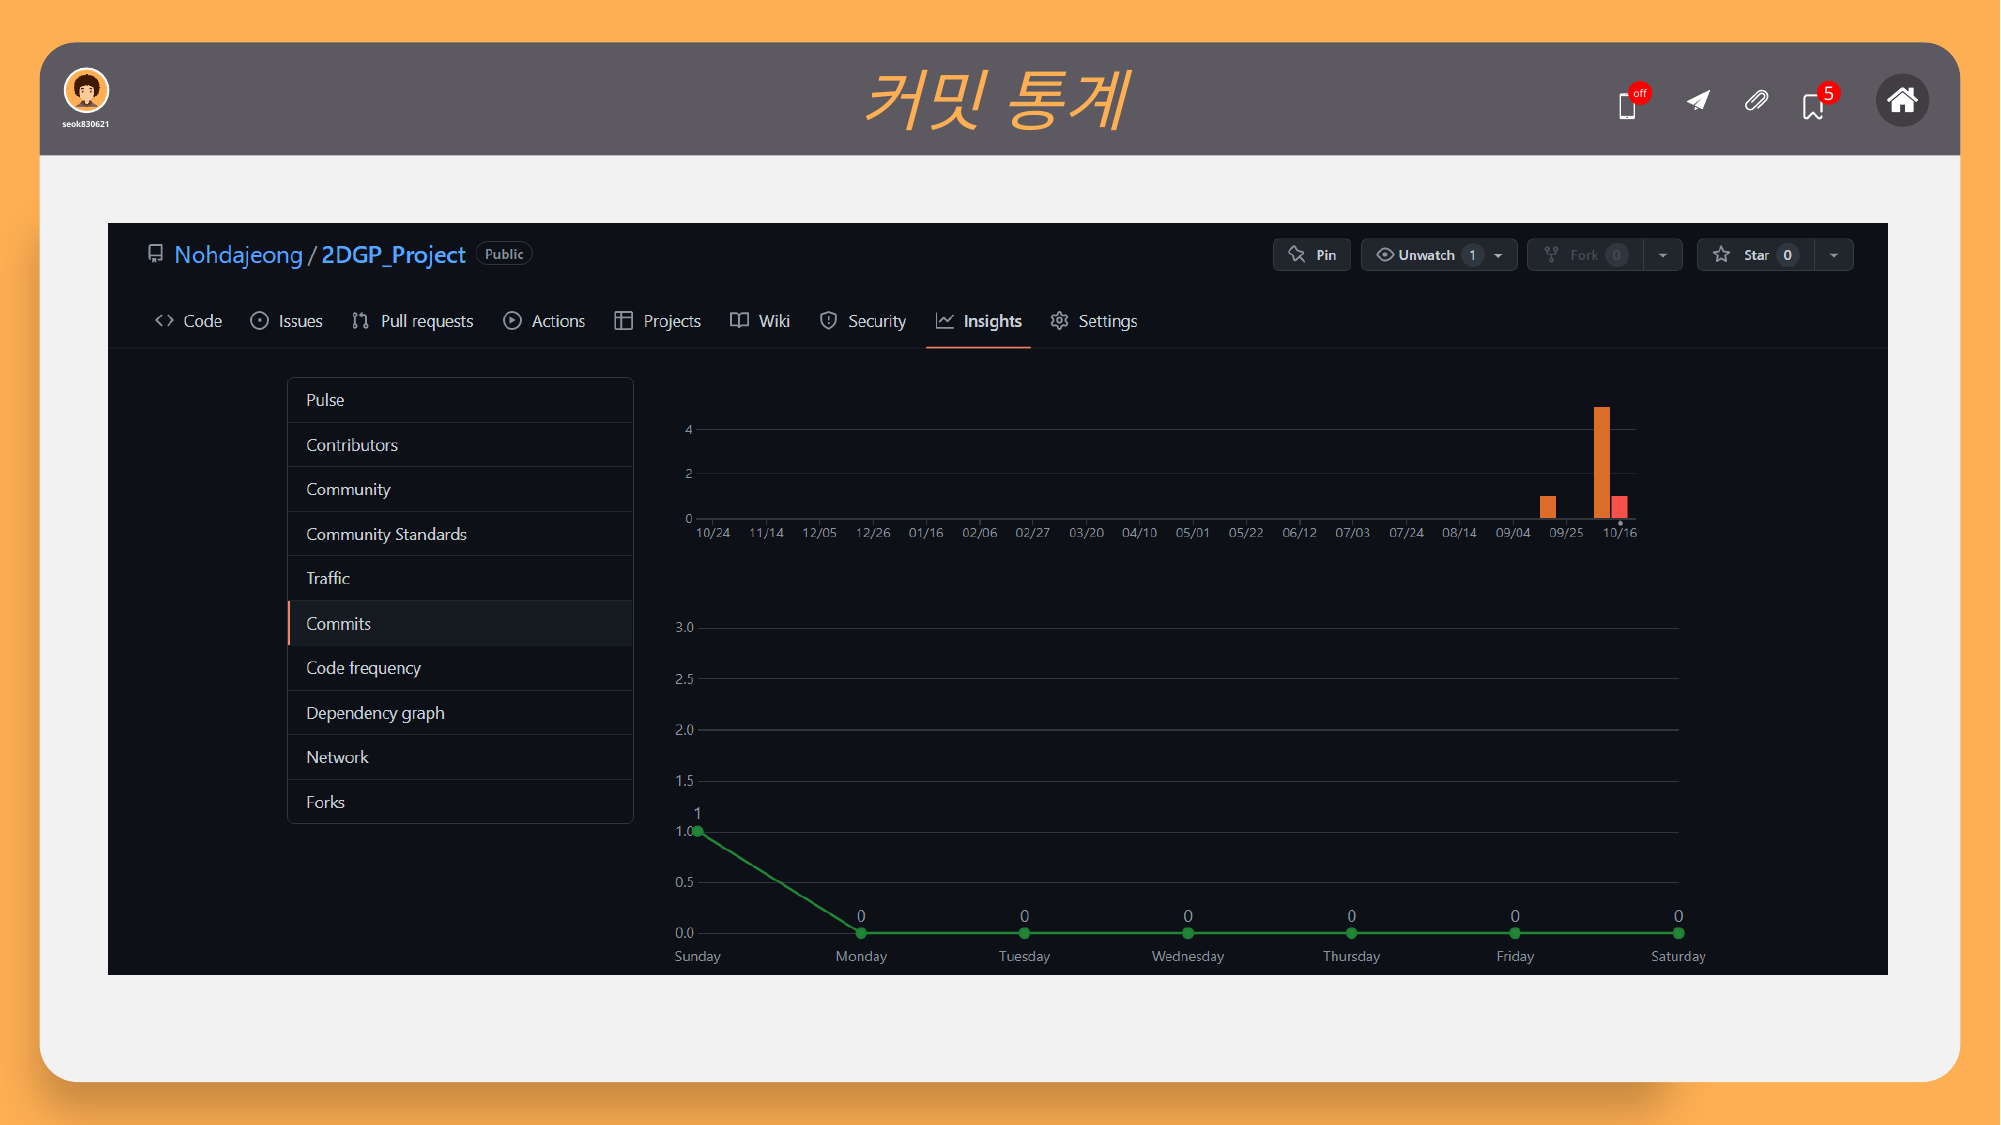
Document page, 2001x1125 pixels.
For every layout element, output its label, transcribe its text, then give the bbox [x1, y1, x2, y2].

picture [108, 223, 1888, 975]
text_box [43, 68, 129, 137]
text_box 커밋 통계 [38, 41, 1962, 157]
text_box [1619, 73, 1930, 127]
text_box [38, 157, 1962, 1084]
